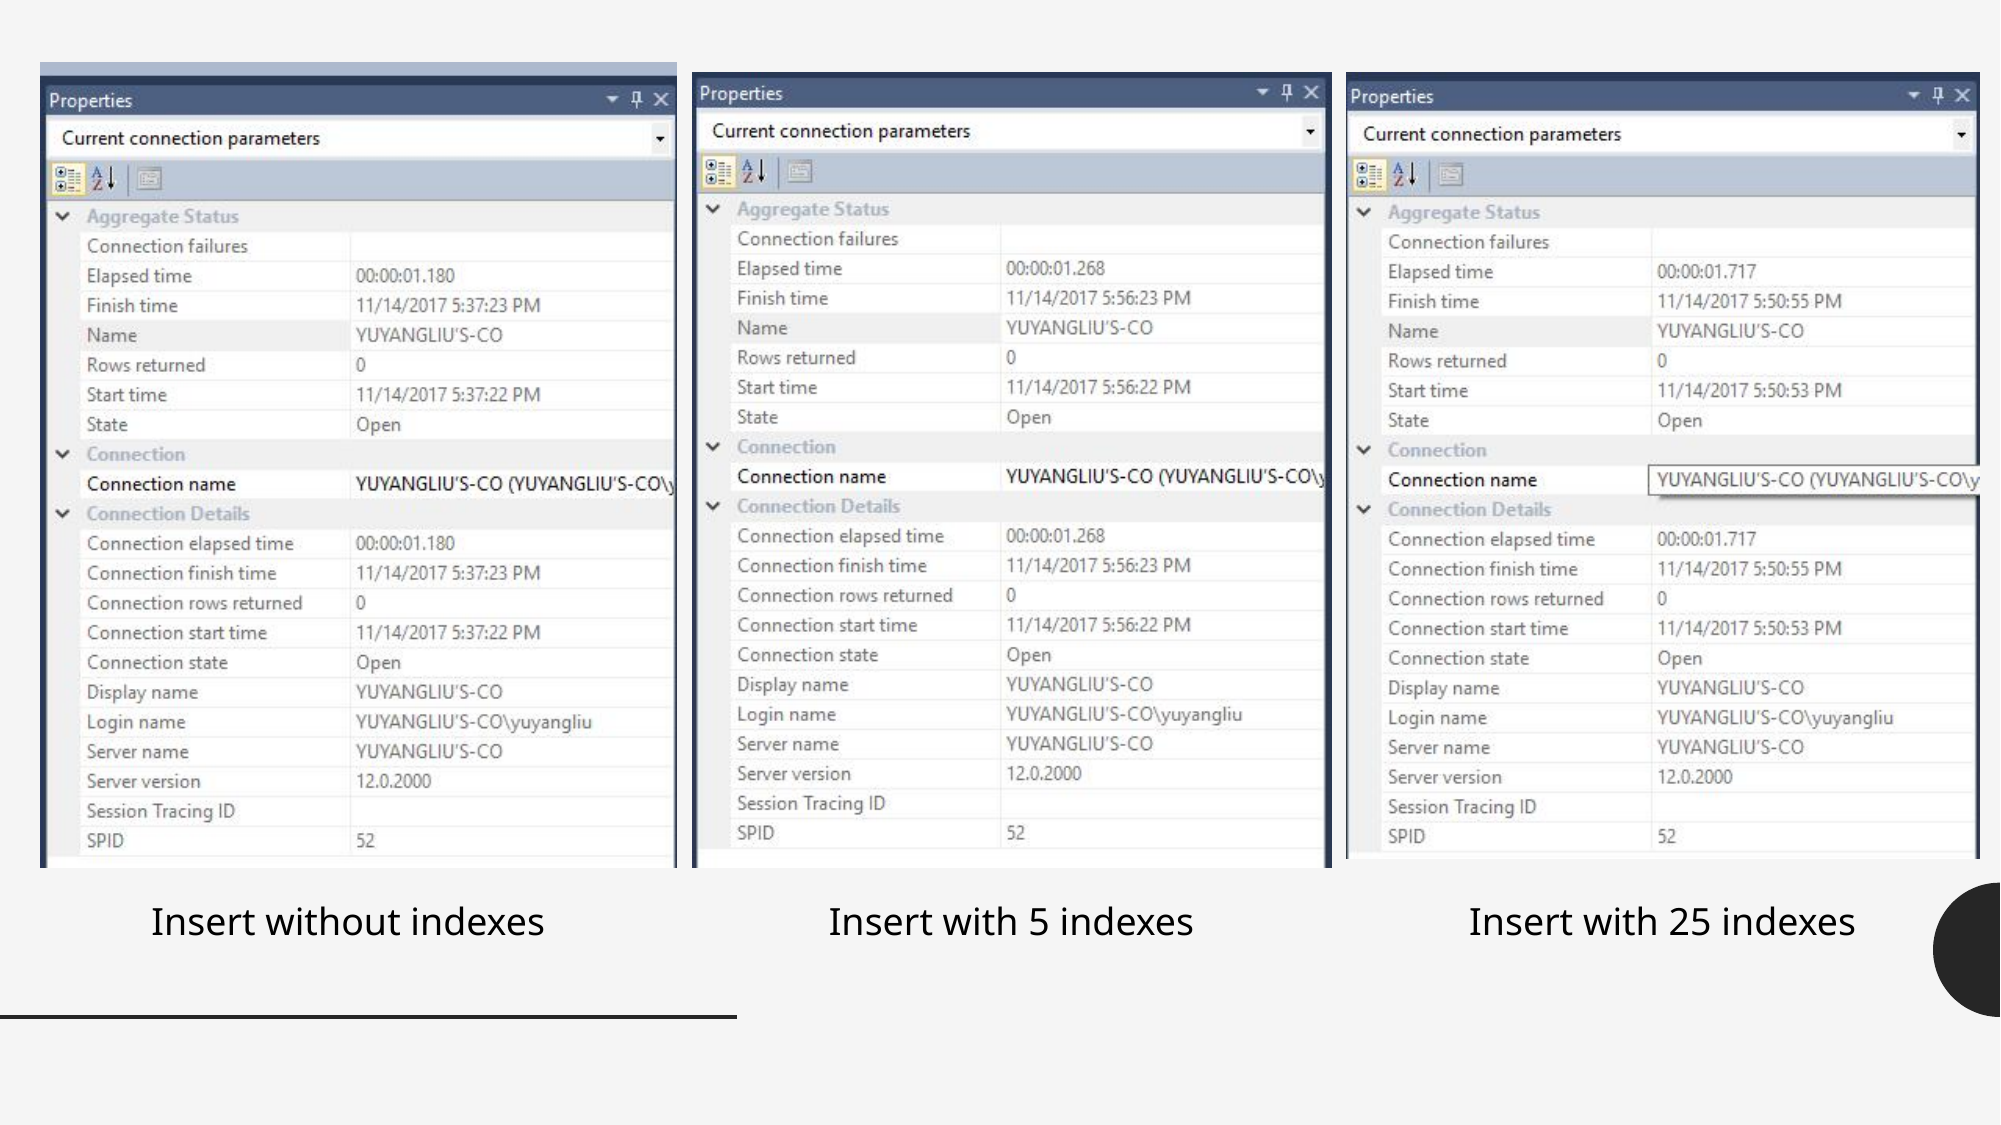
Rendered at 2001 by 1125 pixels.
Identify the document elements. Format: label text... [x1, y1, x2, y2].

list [40, 62, 677, 868]
text_box Insert without indexes [92, 890, 605, 951]
picture [1346, 72, 1980, 859]
text_box Insert with 25 indexes [1427, 890, 1899, 951]
text_box Insert with 5 indexes [776, 890, 1247, 951]
picture [692, 72, 1332, 868]
